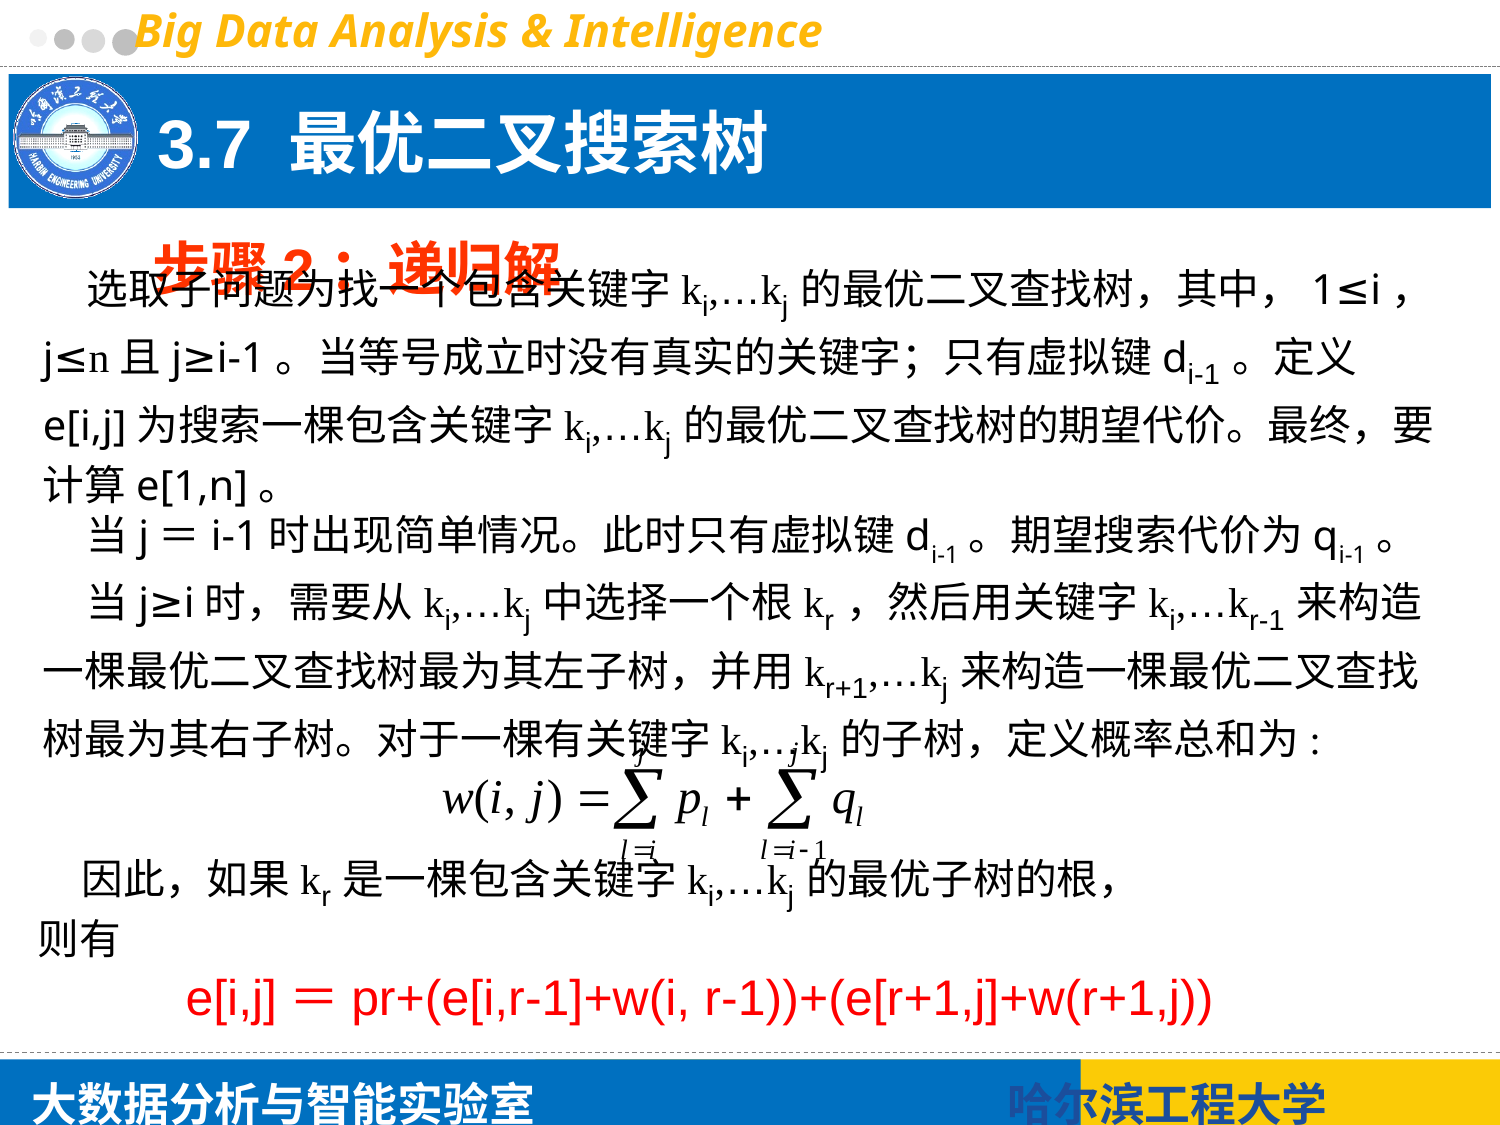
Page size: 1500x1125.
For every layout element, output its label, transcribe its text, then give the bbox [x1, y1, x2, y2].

title 3.7 最优二叉搜索树 [142, 76, 1425, 207]
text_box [431, 725, 883, 873]
text_box e[i,j]＝pr+(e[i,r-1]+w(i, r-1))+(e[r+1,j]+w(r+1,j)) [170, 958, 1229, 1033]
text_box 选取子问题为找一个包含关键字ki,…kj的最优二叉查找树，其中，1≤i，j≤n且j≥i-1。当等号成立时没有真实的关键字；只有虚拟键di-1。定义e[i,j]为搜索一棵包含关键字ki,…kj的最优二叉查找树的期望代价。最终，要计算e[1,n]。 当j＝i-1时出现简单情况。此时只有虚拟键di-1。期望搜索代价为qi-1。 当j≥i时，需要从ki,…kj中选择一个根kr，然后用关键字ki,…kr-1来构造一棵最优二叉查找树最为其左子树，并用kr+1,…kj来构造一棵最优二叉查找树最为其右子树。对于一棵有关键字ki,…kj的子树，定义概率总和为: [28, 246, 1466, 781]
text_box 因此，如果kr是一棵包含关键字ki,…kj的最优子树的根，则有 [22, 861, 1195, 945]
text_box 步骤2：递归解 [137, 224, 700, 246]
